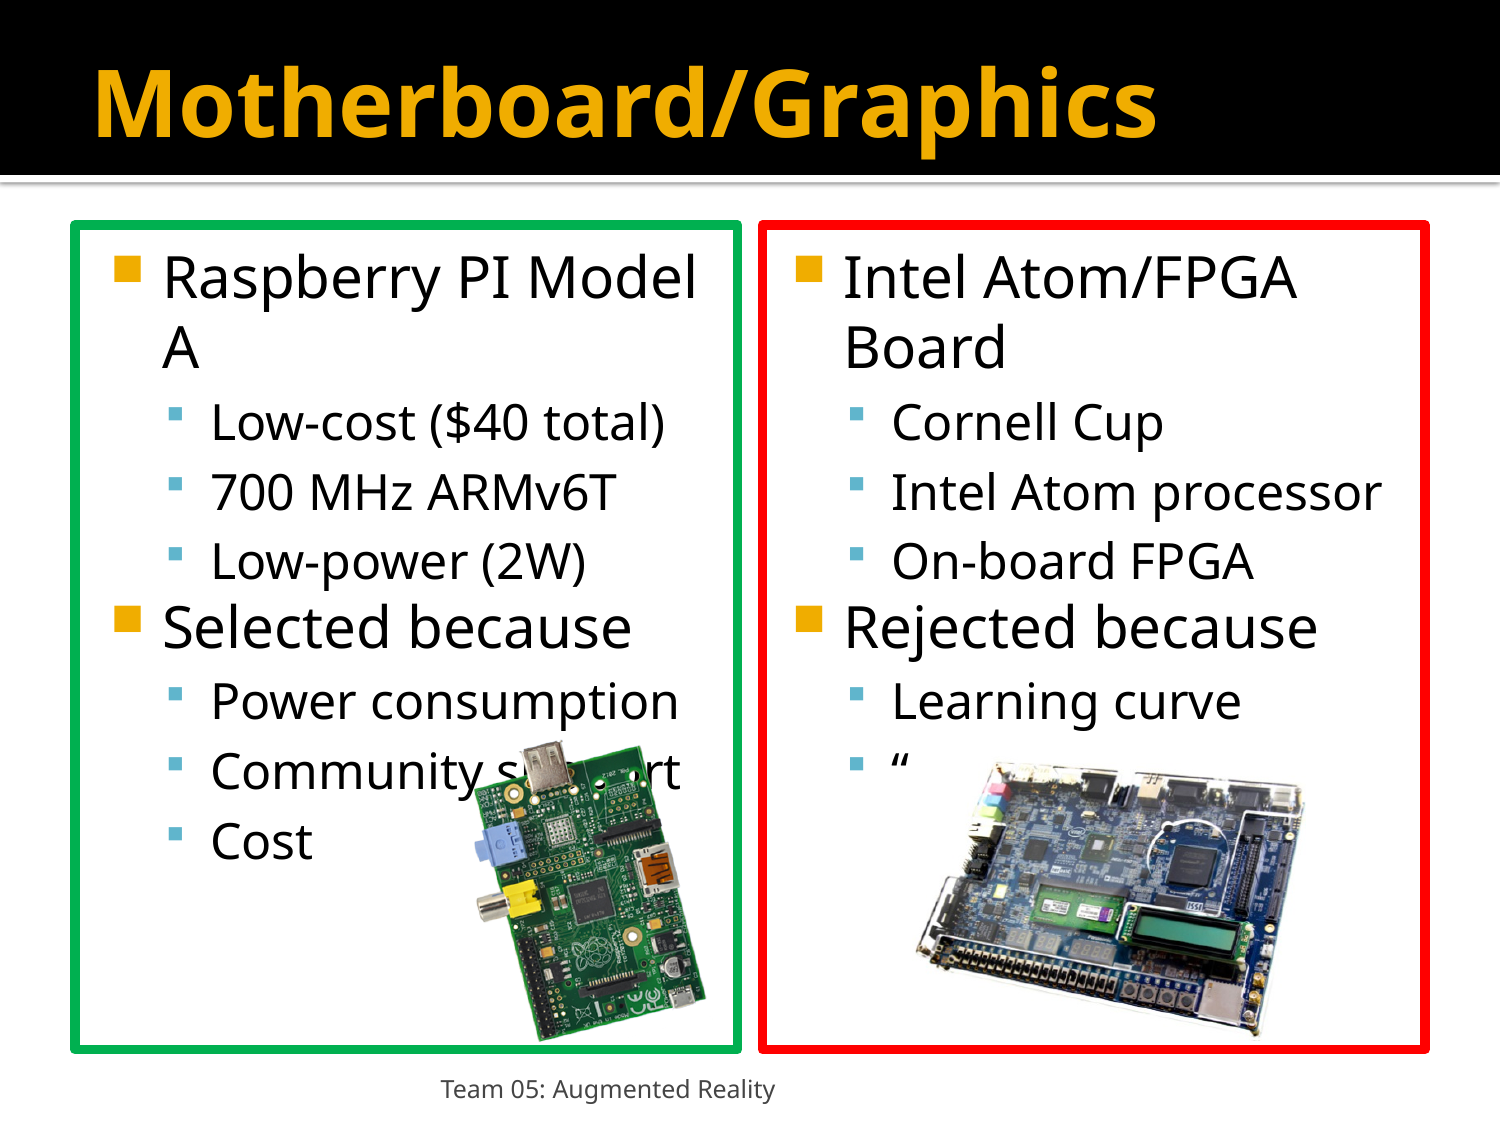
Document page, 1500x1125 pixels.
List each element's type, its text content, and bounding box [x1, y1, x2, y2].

picture [912, 749, 1306, 1041]
picture [466, 734, 713, 1048]
footer Team 05: Augmented Reality [433, 1062, 1337, 1108]
title Motherboard/Graphics [75, 24, 1425, 175]
list Intel Atom/FPGA Board Cornell Cup Intel Atom processor On-board FPGA Rejected because Learning curve “Over kill” [762, 224, 1425, 1050]
list Raspberry PI Model A Low-cost ($40 total) 700 MHz ARMv6T Low-power (2W) Selected because Power consumption Community support Cost [75, 224, 738, 1050]
